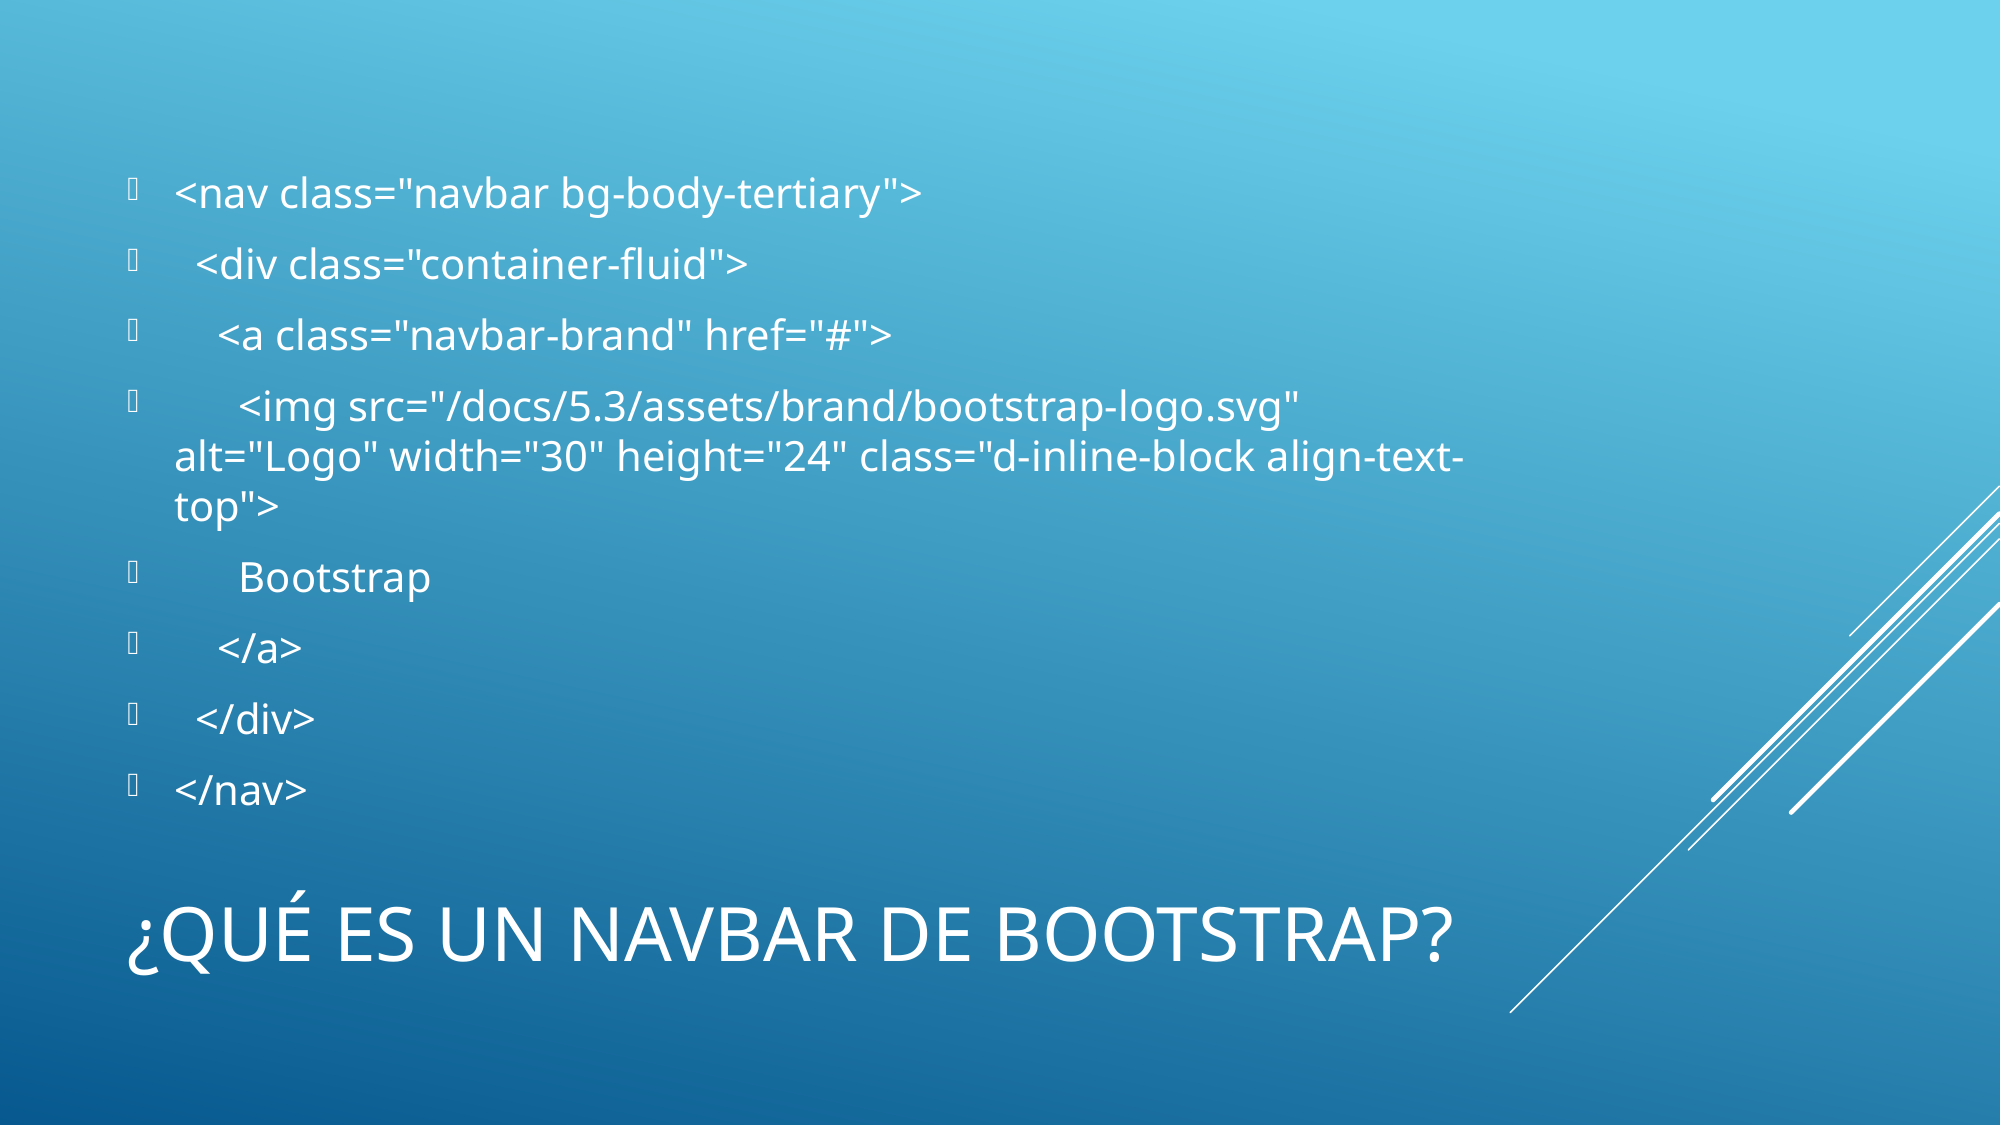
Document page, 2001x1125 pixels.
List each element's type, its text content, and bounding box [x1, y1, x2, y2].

list <nav class="navbar bg-body-tertiary"> <div class="container-fluid"> <a class="navbar-brand" href="#"> <img src="/docs/5.3/assets/brand/bootstrap-logo.svg" alt="Logo" width="30" height="24" class="d-inline-block align-text-top"> Bootstrap </a> </div> </nav> [112, 112, 1513, 869]
title ¿Qué es un Navbar de Bootstrap? [112, 869, 1513, 1055]
